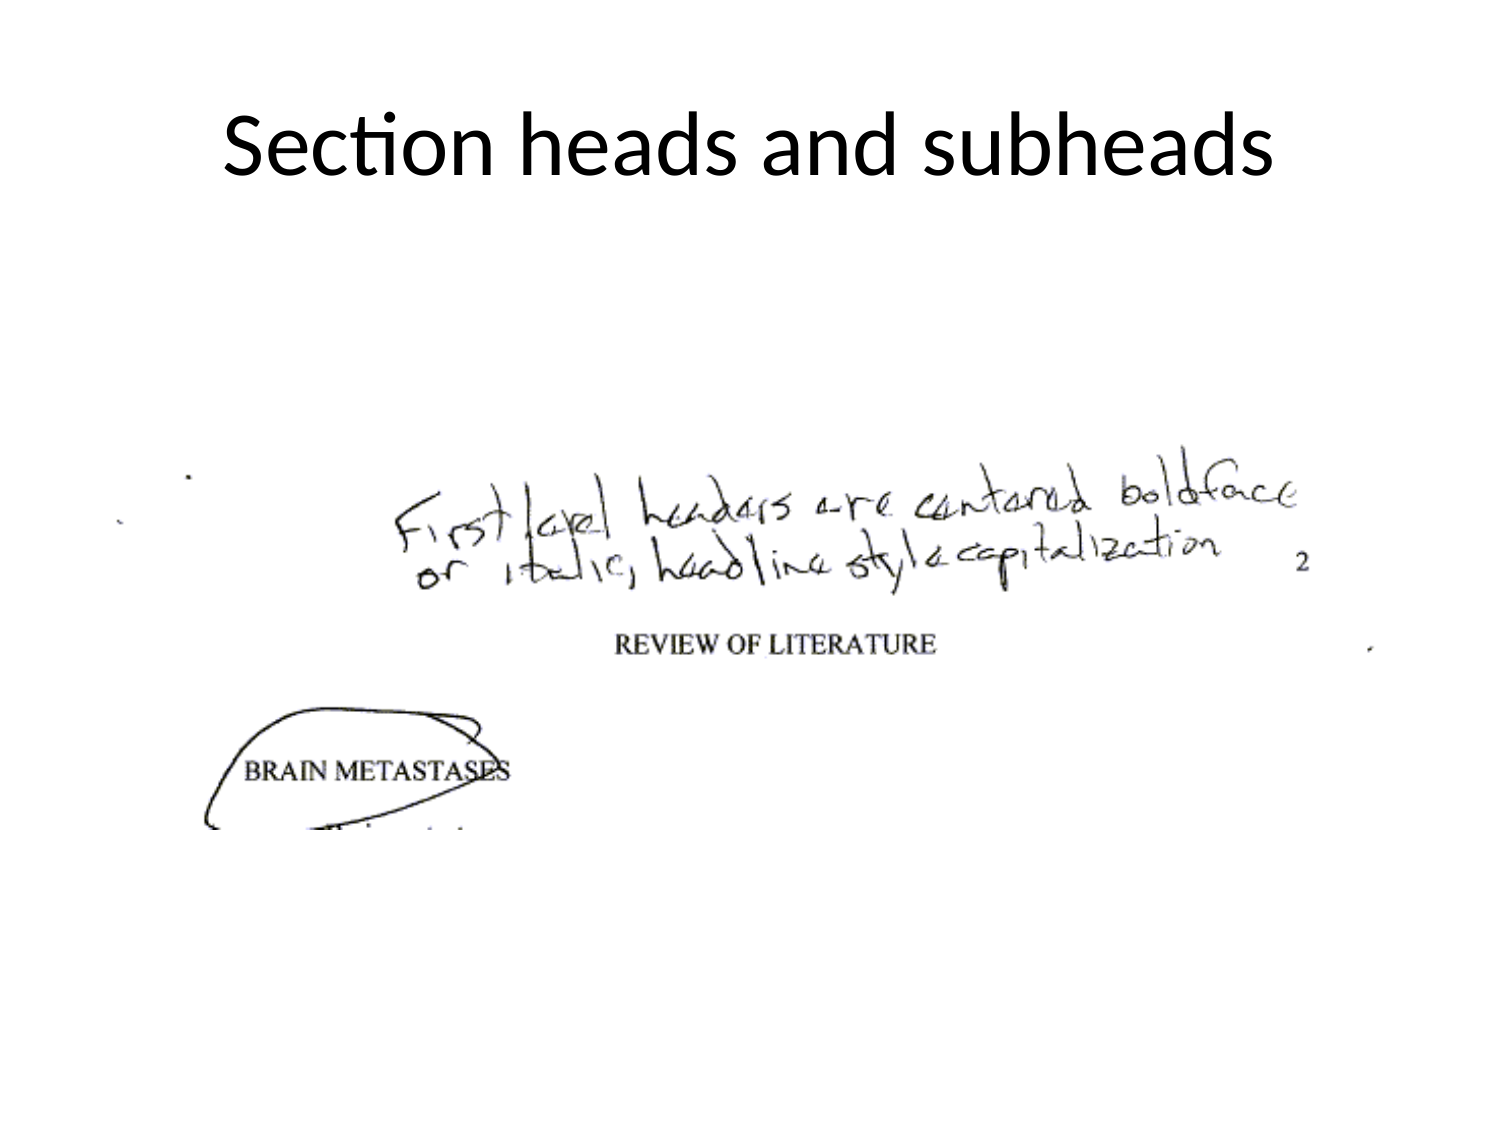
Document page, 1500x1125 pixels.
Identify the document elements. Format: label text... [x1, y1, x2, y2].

picture [74, 437, 1426, 830]
title Section heads and subheads [75, 45, 1425, 233]
